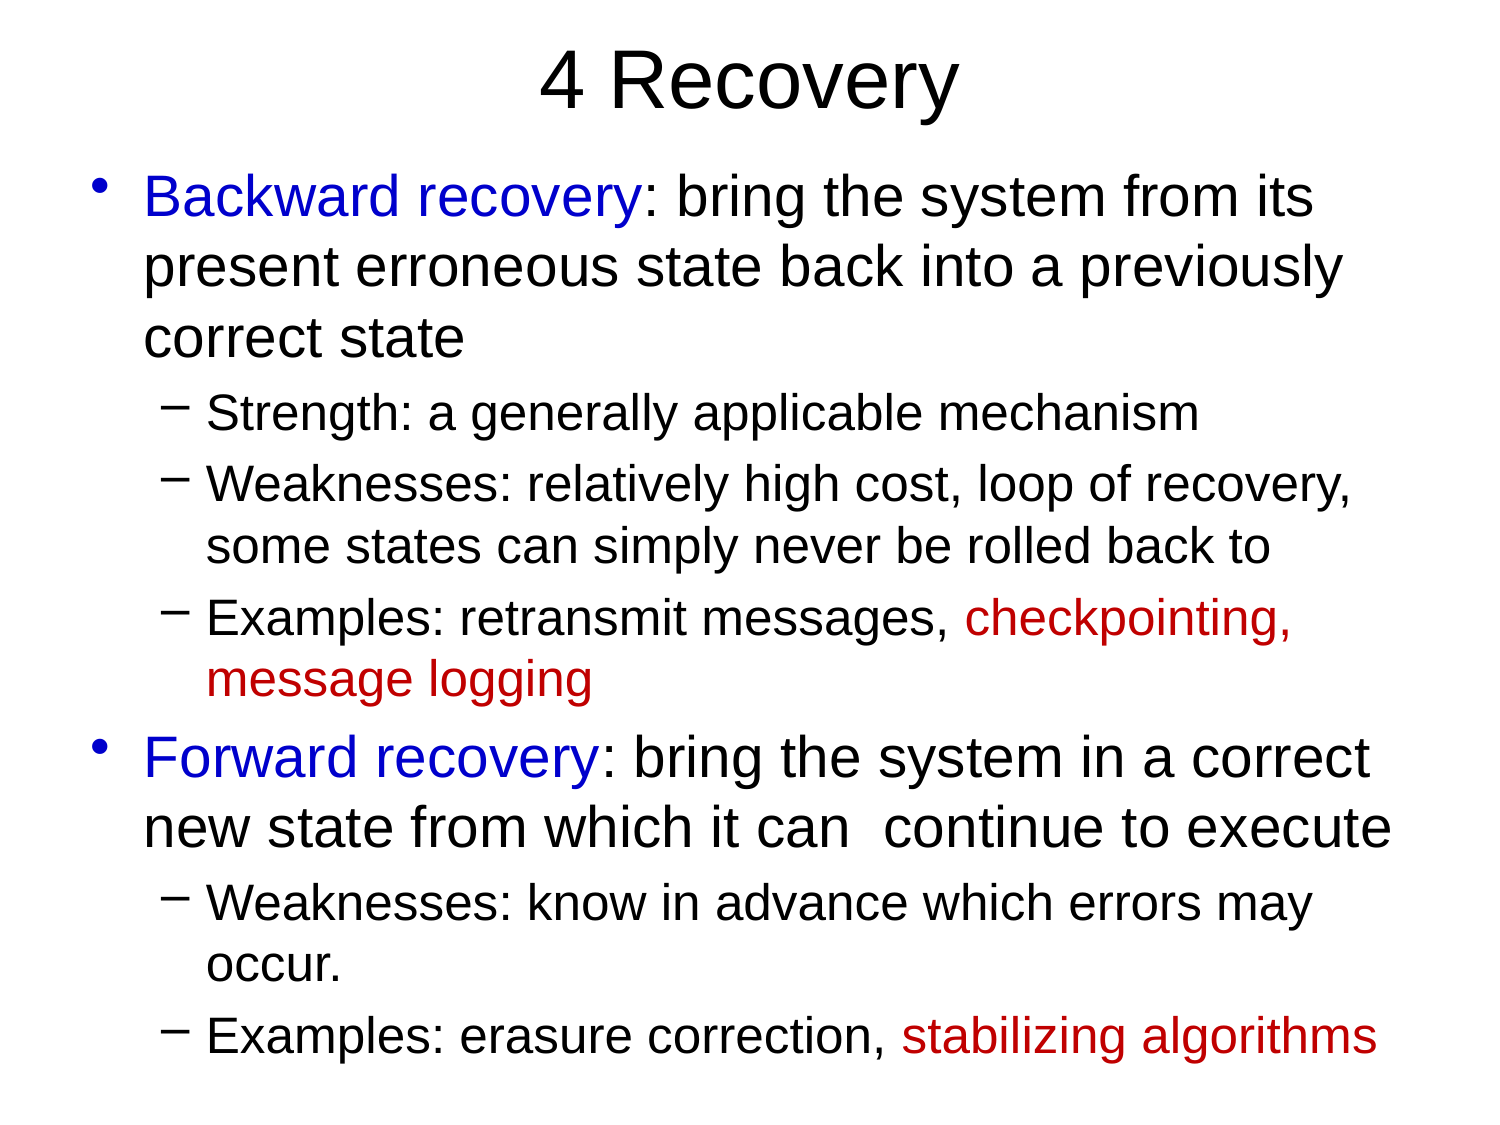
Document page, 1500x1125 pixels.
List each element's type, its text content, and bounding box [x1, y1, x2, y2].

title 4 Recovery [75, 0, 1425, 149]
list Backward recovery: bring the system from its present erroneous state back into a previously correct state Strength: a generally applicable mechanism Weaknesses: relatively high cost, loop of recovery, some states can simply never be rolled back to Examples: retransmit messages, checkpointing, message logging Forward recovery: bring the system in a correct new state from which it can continue to execute Weaknesses: know in advance which errors may occur. Examples: erasure correction, stabilizing algorithms [75, 149, 1425, 1125]
